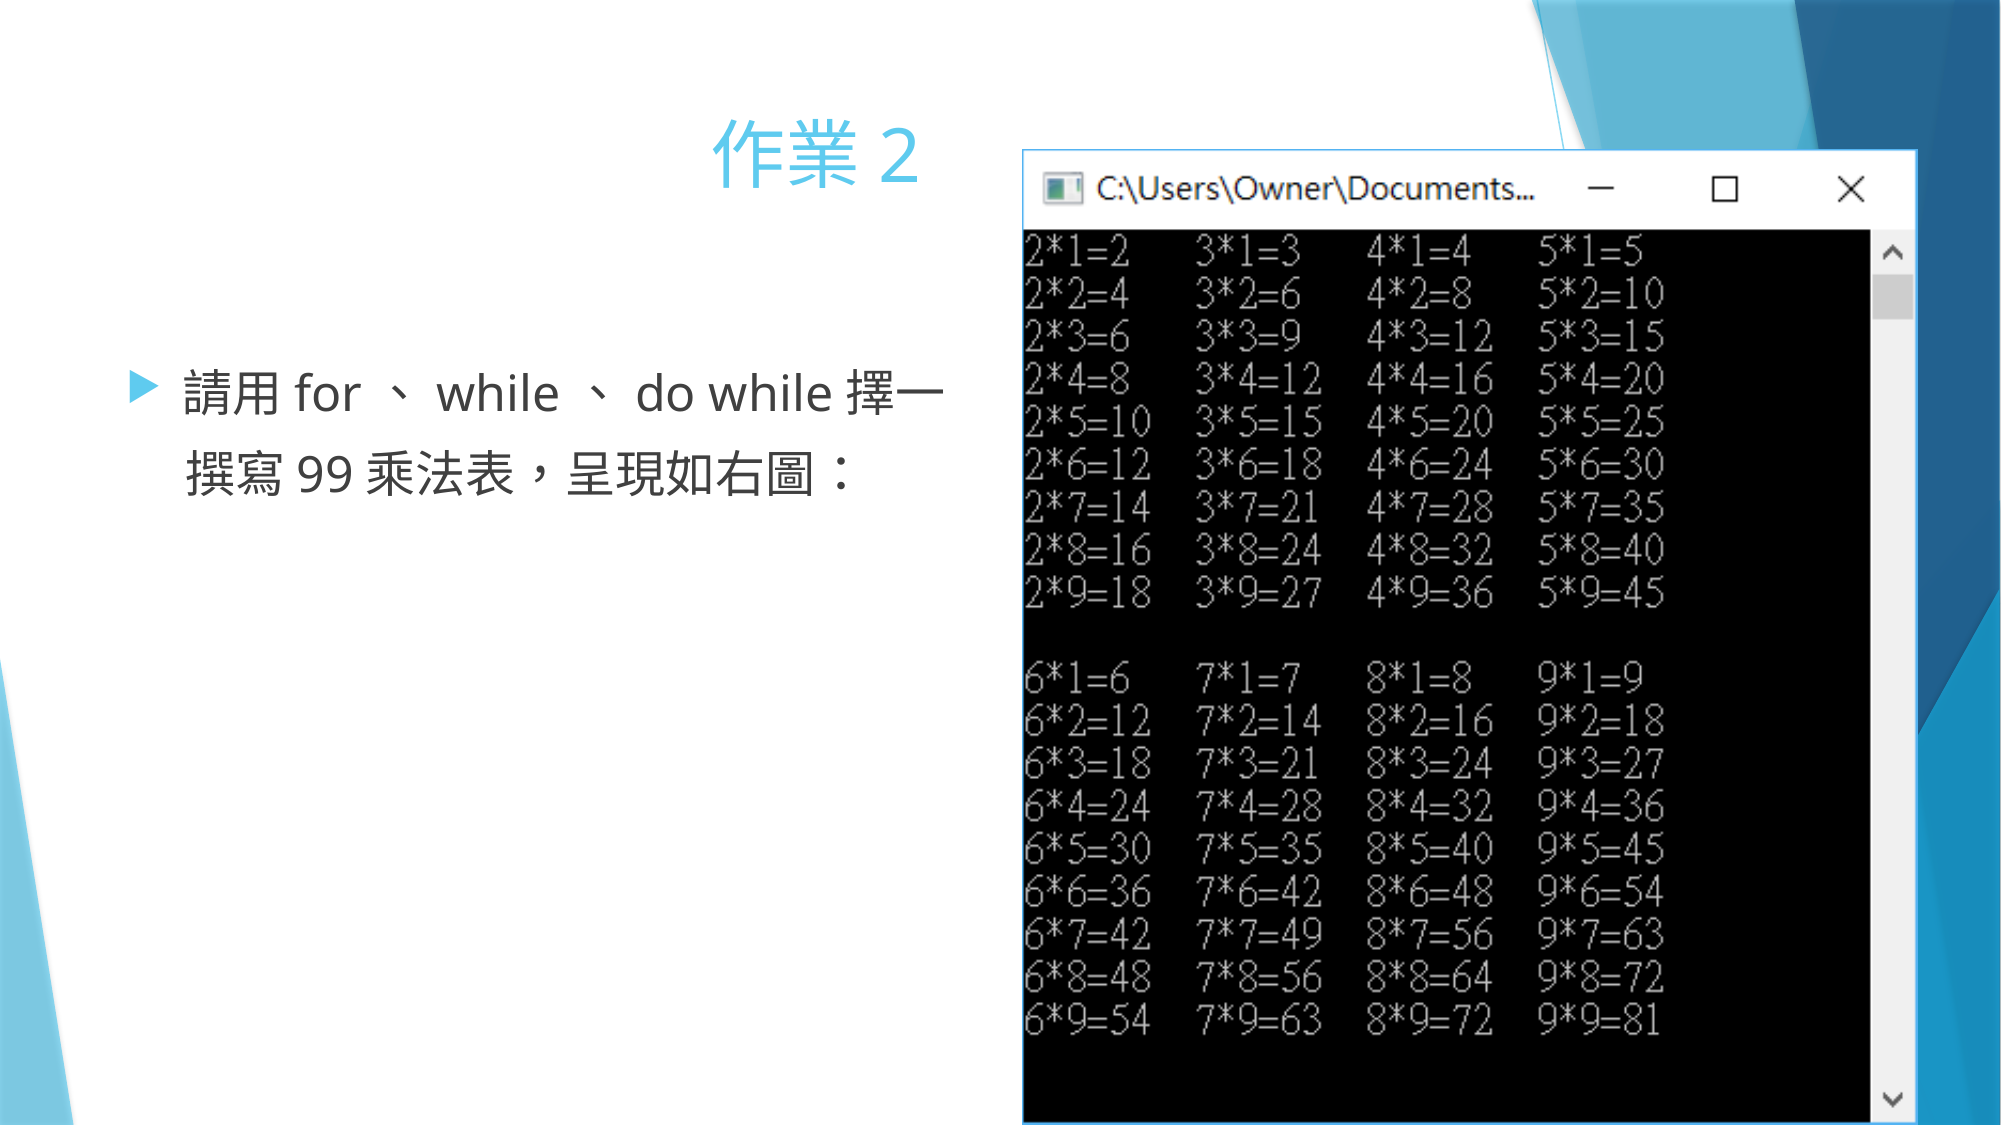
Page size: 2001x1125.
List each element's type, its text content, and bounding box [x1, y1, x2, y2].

title 作業2 [111, 99, 1522, 317]
picture [1022, 148, 1918, 1125]
list 請用for、while、do while擇一 撰寫99乘法表，呈現如右圖： [111, 354, 1017, 992]
